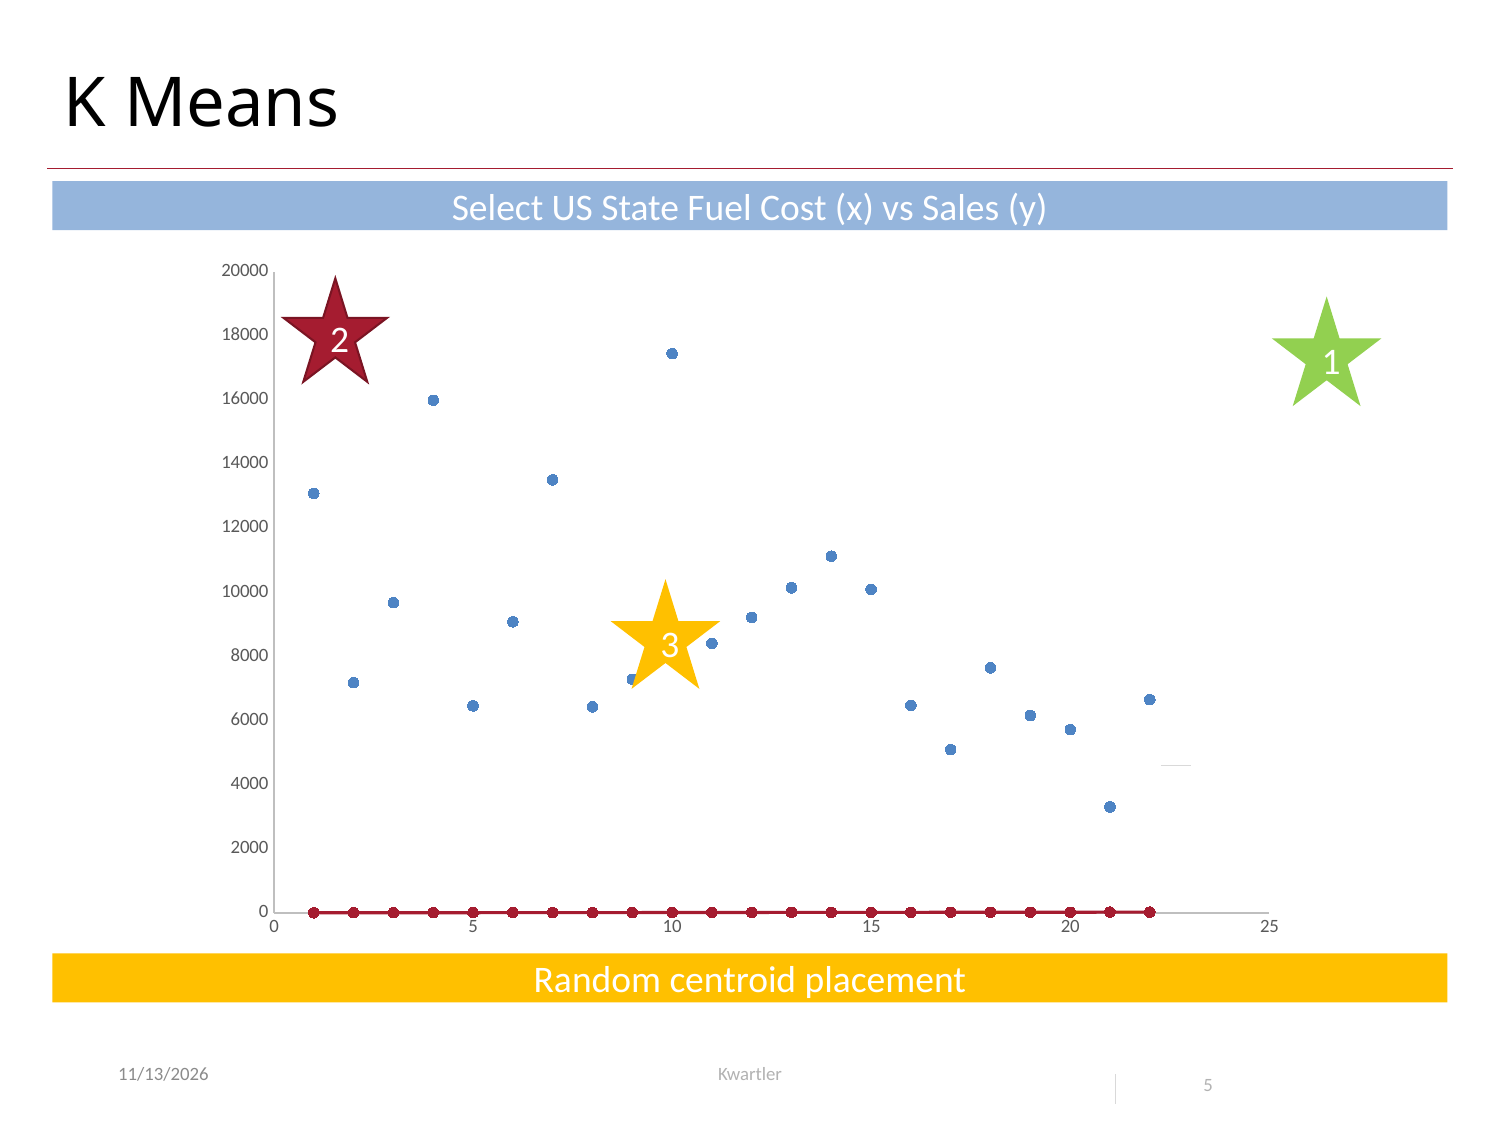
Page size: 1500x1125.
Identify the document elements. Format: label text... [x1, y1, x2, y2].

slide_number 5 [1188, 1042, 1330, 1103]
footer Kwartler [496, 1042, 1004, 1103]
chart [199, 248, 1301, 952]
text_box Select US State Fuel Cost (x) vs Sales (y) [51, 180, 1448, 231]
title K Means [49, 59, 1397, 157]
text_box 1 [1301, 296, 1382, 407]
text_box Random centroid placement [51, 952, 1448, 1003]
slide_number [103, 1042, 441, 1103]
